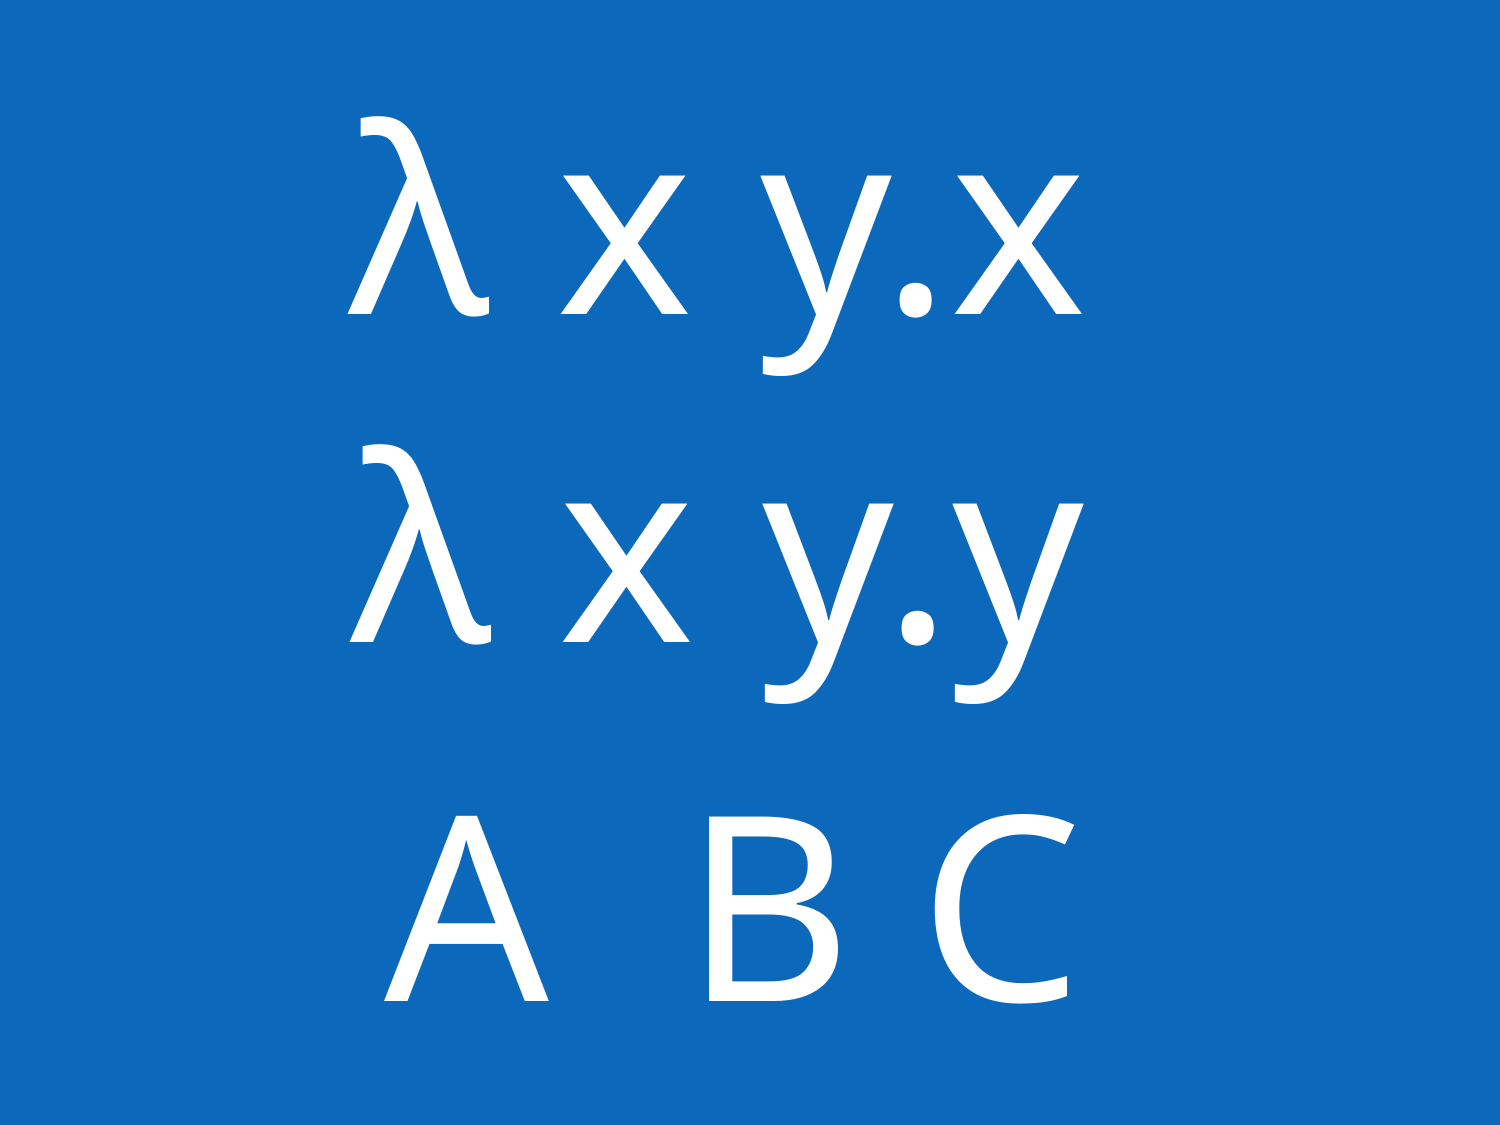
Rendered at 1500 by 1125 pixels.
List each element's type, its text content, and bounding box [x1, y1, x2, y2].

text_box λ x y.x [334, 48, 1103, 374]
text_box λ x y.y [336, 377, 1100, 702]
text_box A B C [369, 735, 1098, 1061]
